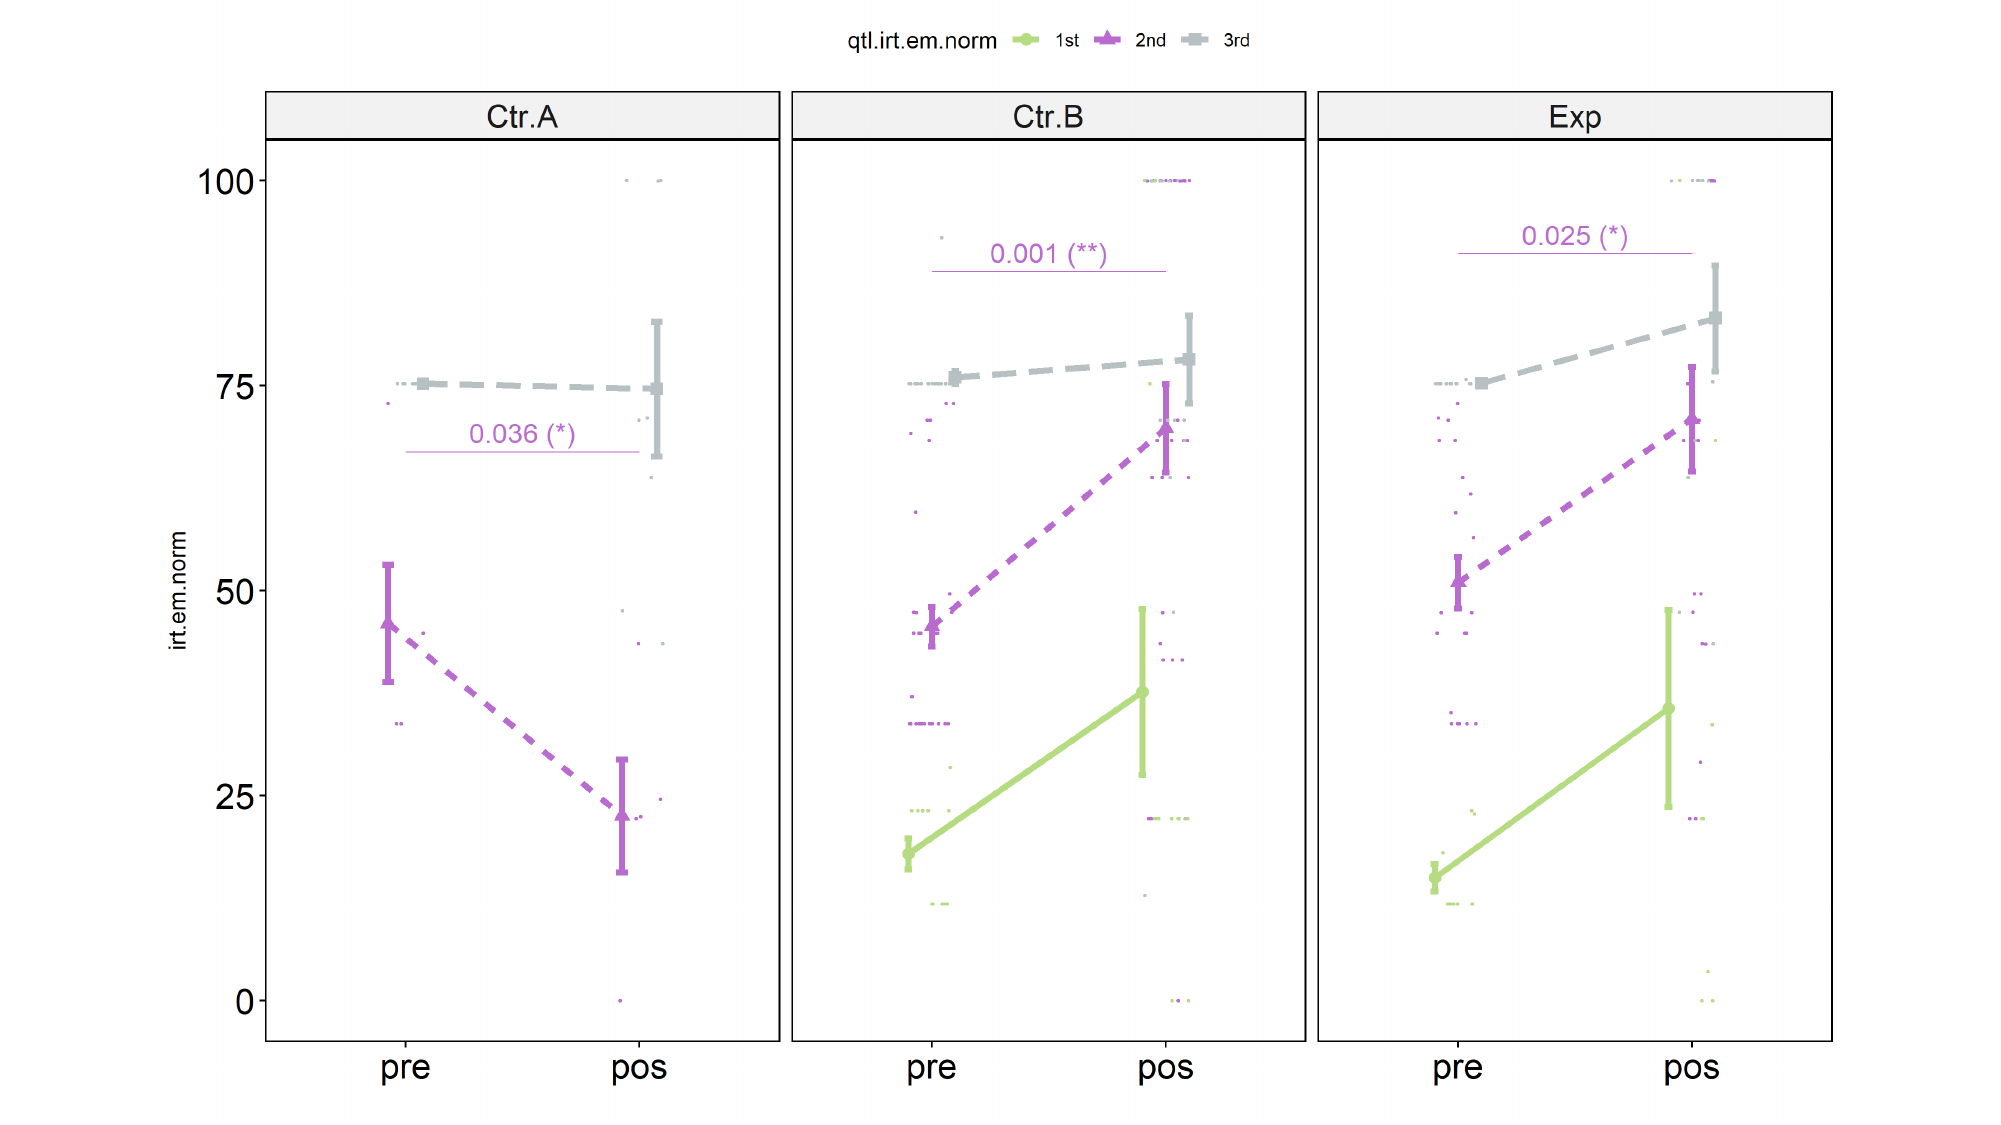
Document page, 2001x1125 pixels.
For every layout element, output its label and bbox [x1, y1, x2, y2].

picture [155, 0, 1844, 1125]
